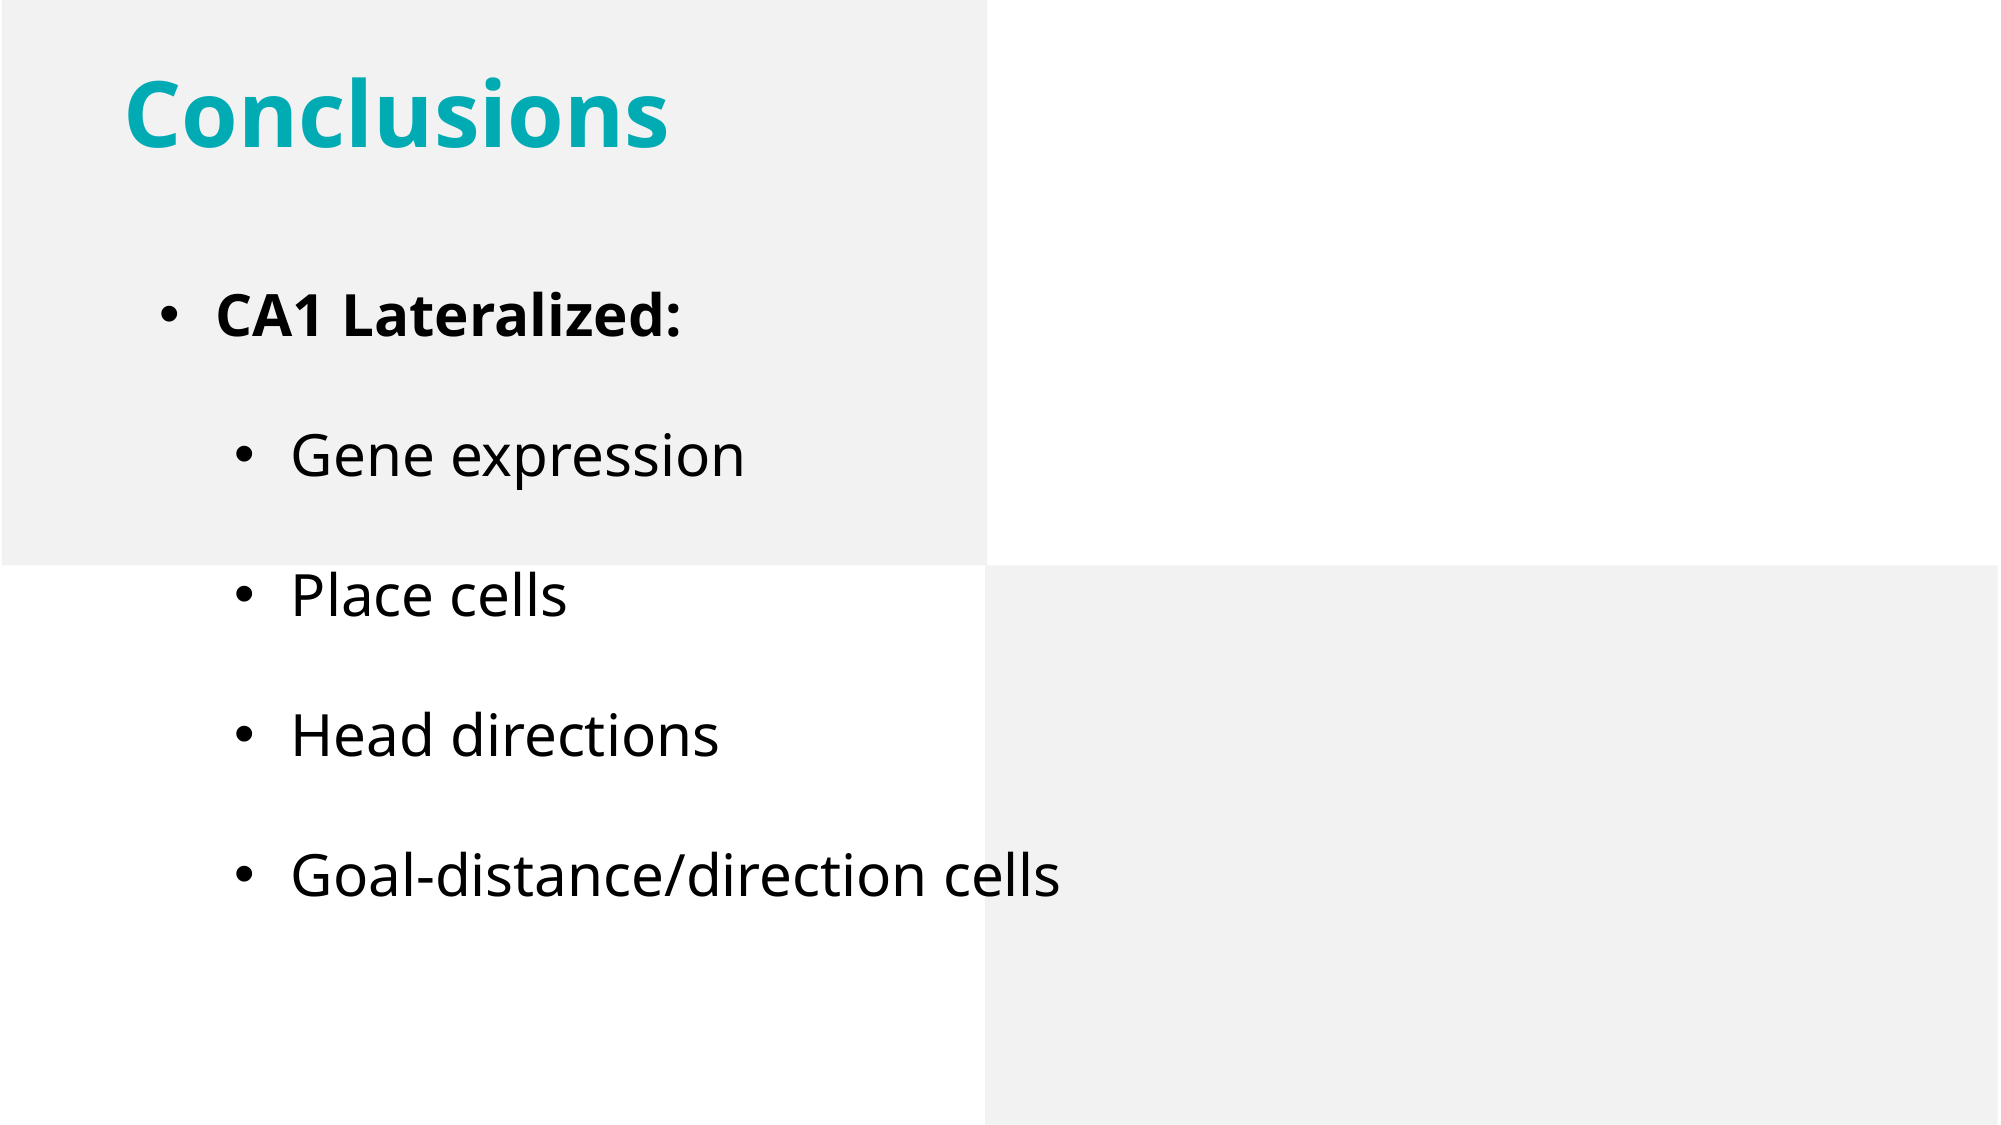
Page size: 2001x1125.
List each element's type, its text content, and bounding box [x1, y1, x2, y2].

text_box [1, 0, 988, 566]
text_box [984, 564, 1999, 1125]
text_box Conclusions [108, 48, 1085, 173]
text_box CA1 Lateralized: Gene expression Place cells Head directions Goal-distance/direction cells [144, 200, 1845, 916]
